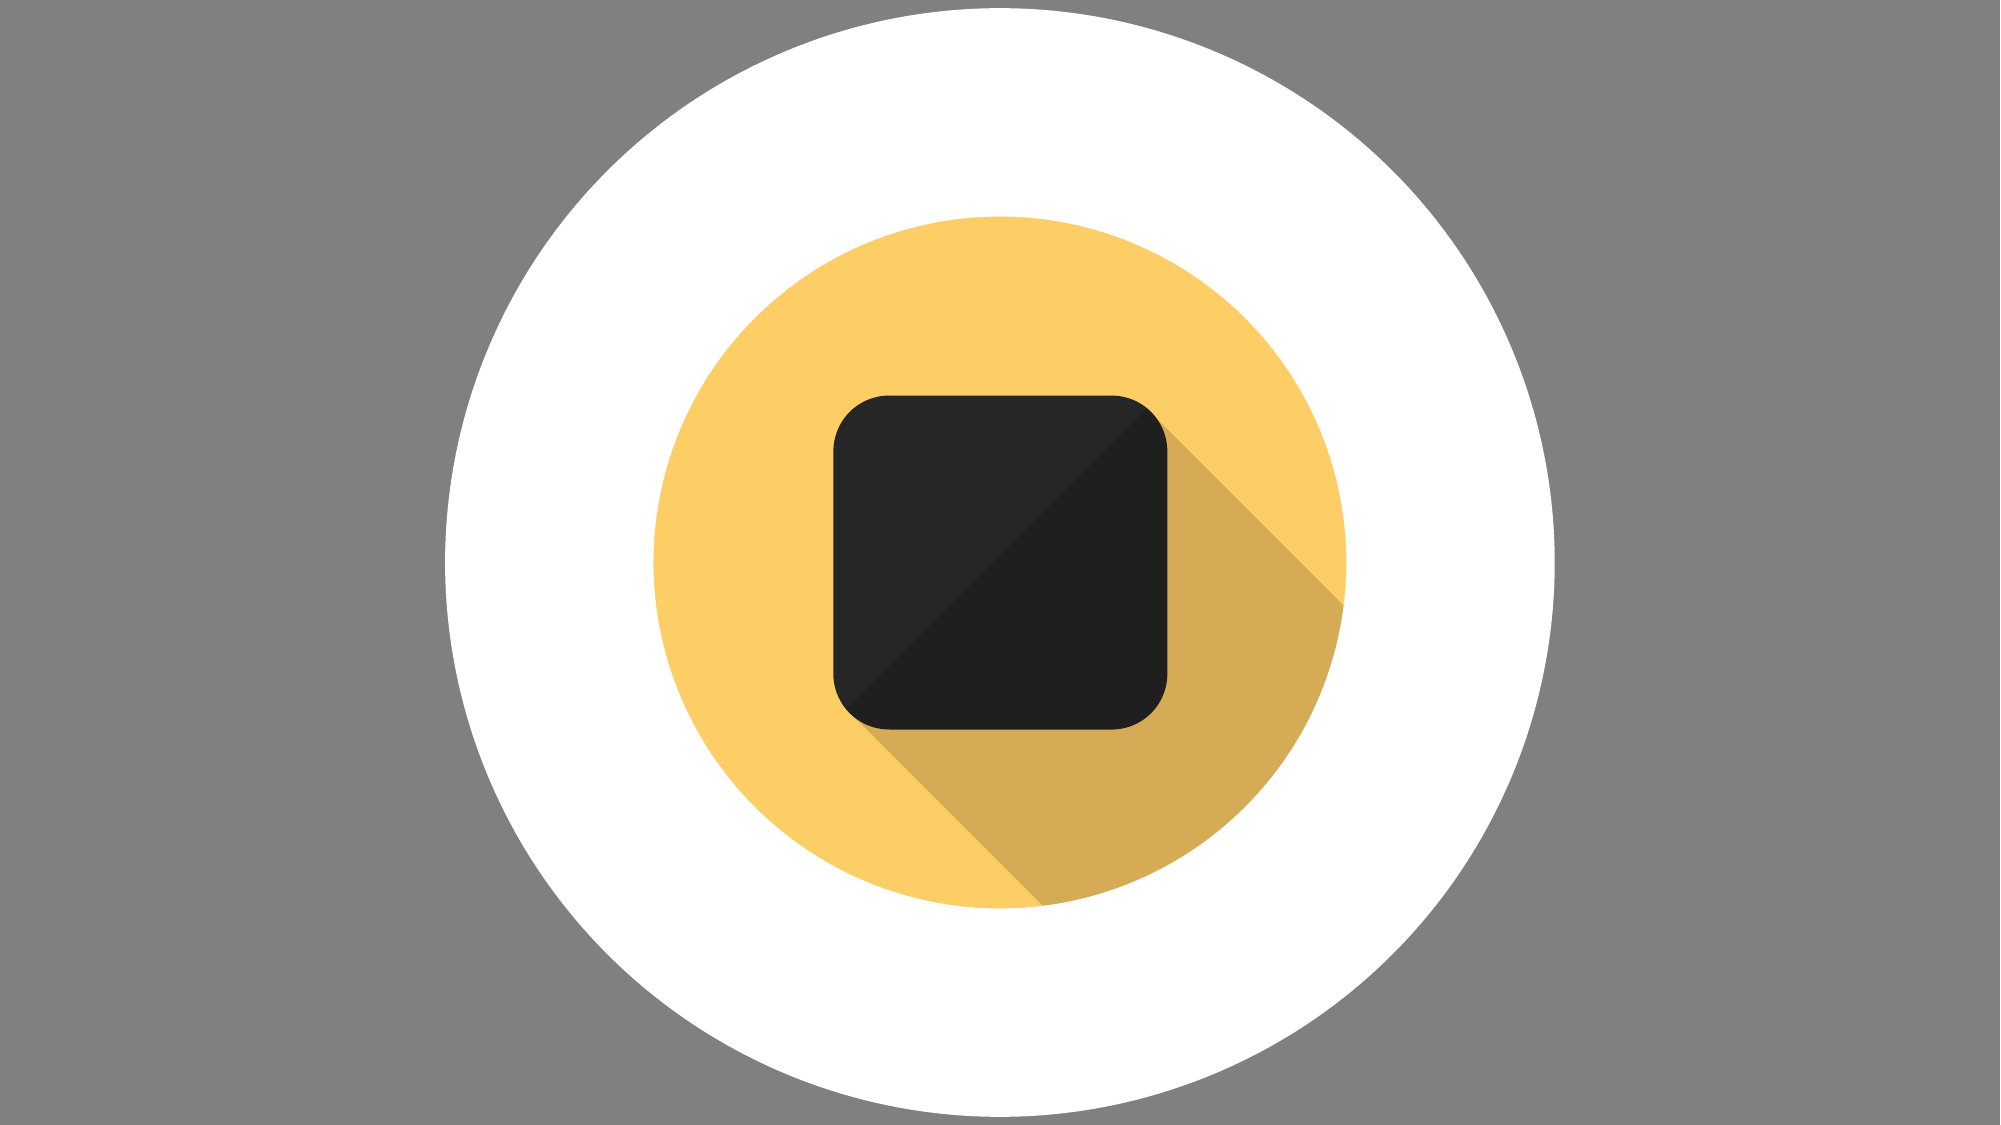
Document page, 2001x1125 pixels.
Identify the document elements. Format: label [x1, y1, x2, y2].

text_box [548, 111, 1452, 1014]
